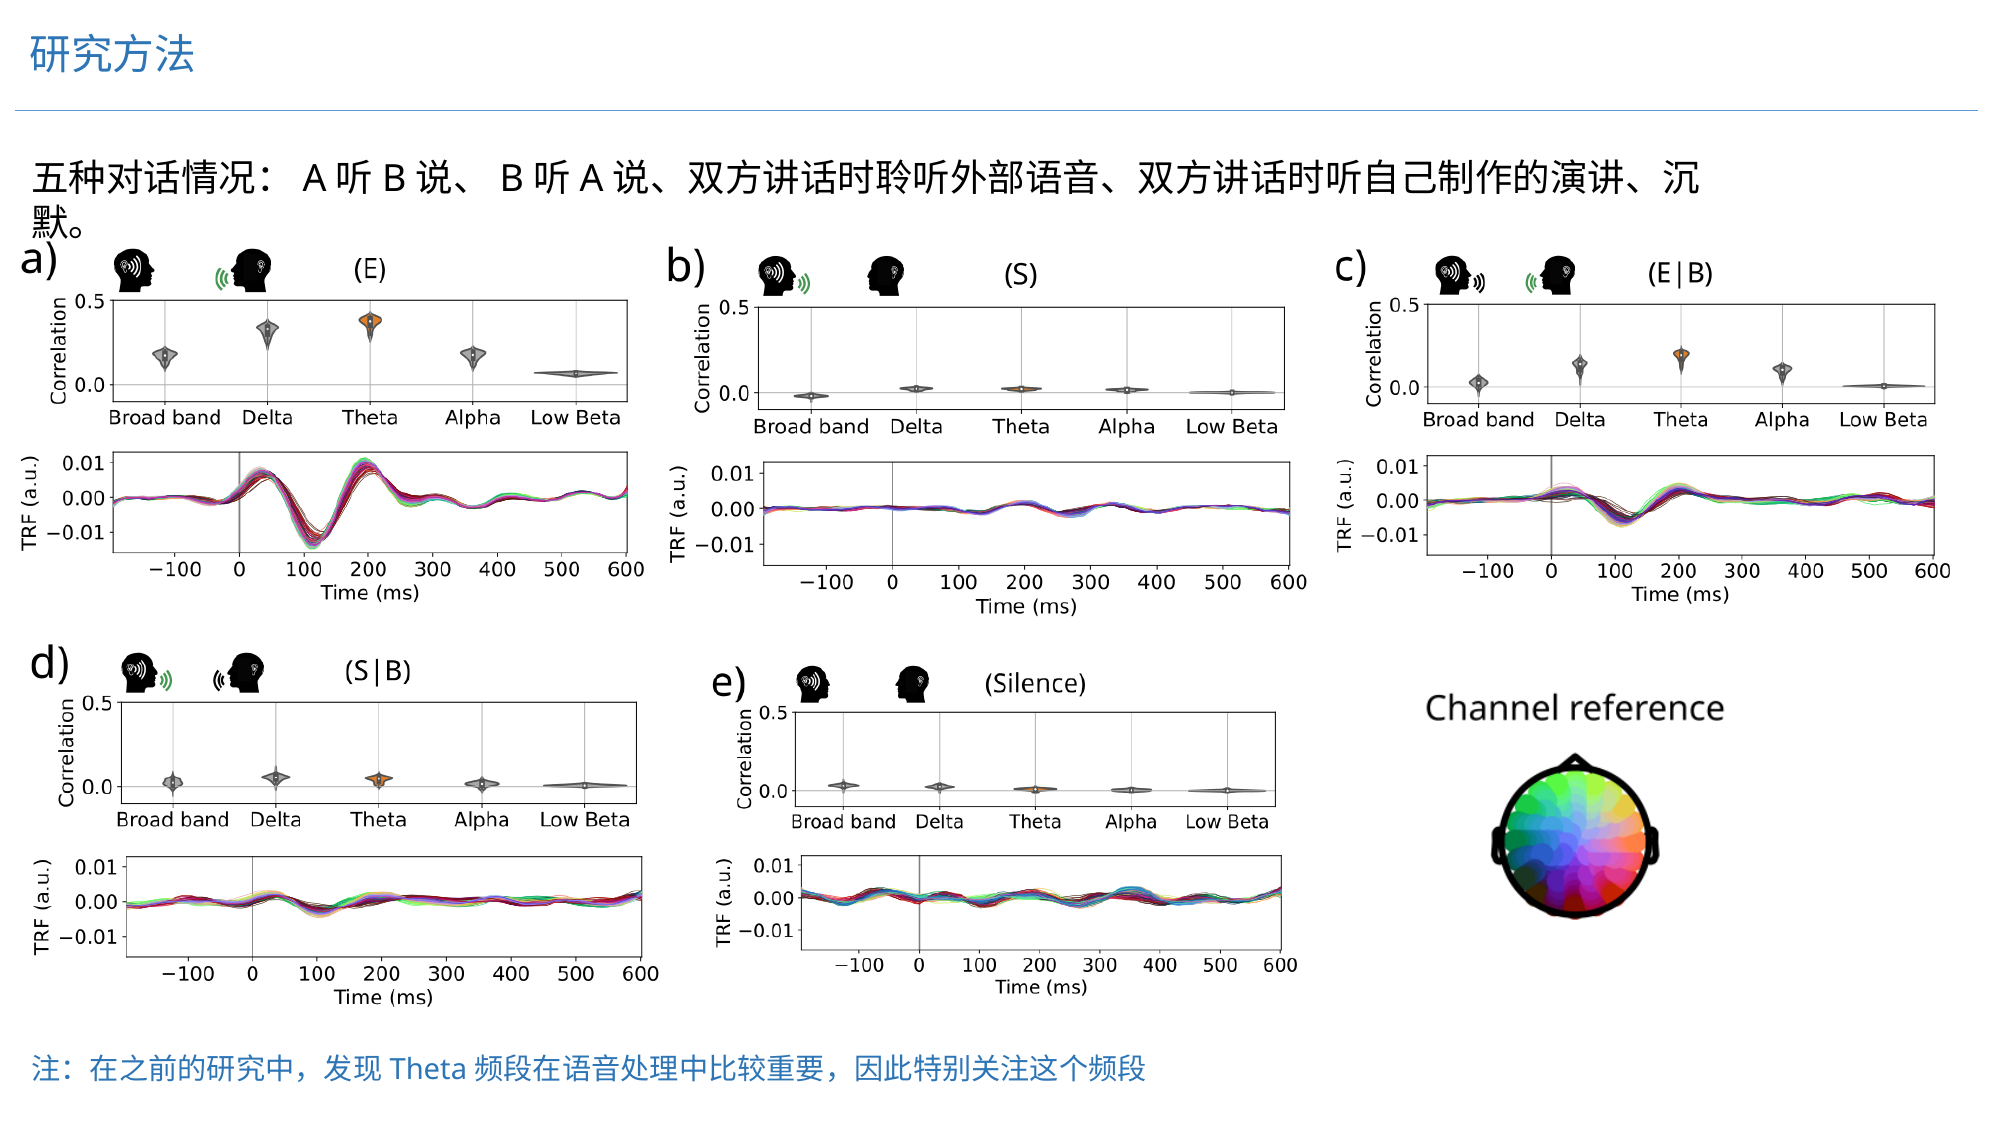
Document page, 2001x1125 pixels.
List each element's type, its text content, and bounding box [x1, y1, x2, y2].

text_box 研究方法 [14, 20, 550, 85]
text_box 注：在之前的研究中，发现Theta频段在语音处理中比较重要，因此特别关注这个频段 [16, 1043, 1374, 1093]
text_box 五种对话情况：A听B说、B听A说、双方讲话时聆听外部语音、双方讲话时听自己制作的演讲、沉默。 [16, 146, 1719, 237]
picture [695, 650, 1328, 1001]
picture [5, 224, 1974, 627]
picture [1382, 661, 1768, 955]
picture [16, 632, 693, 1020]
